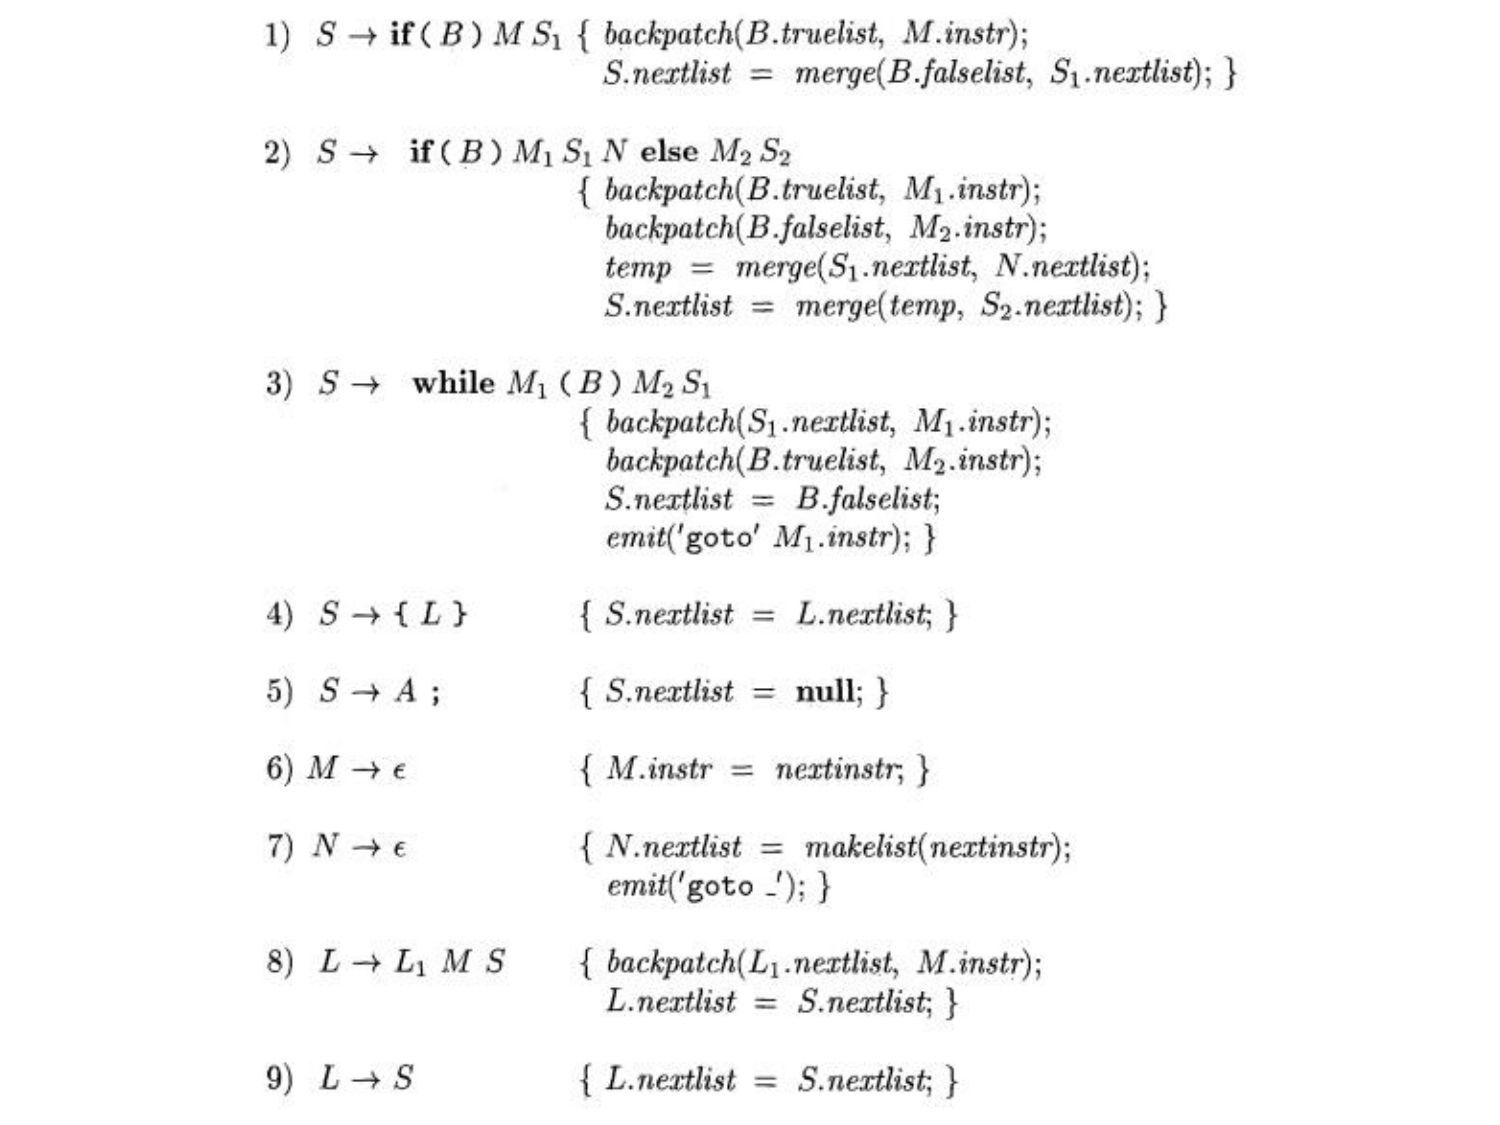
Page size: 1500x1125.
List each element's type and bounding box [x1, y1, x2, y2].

picture [237, 12, 1263, 1125]
